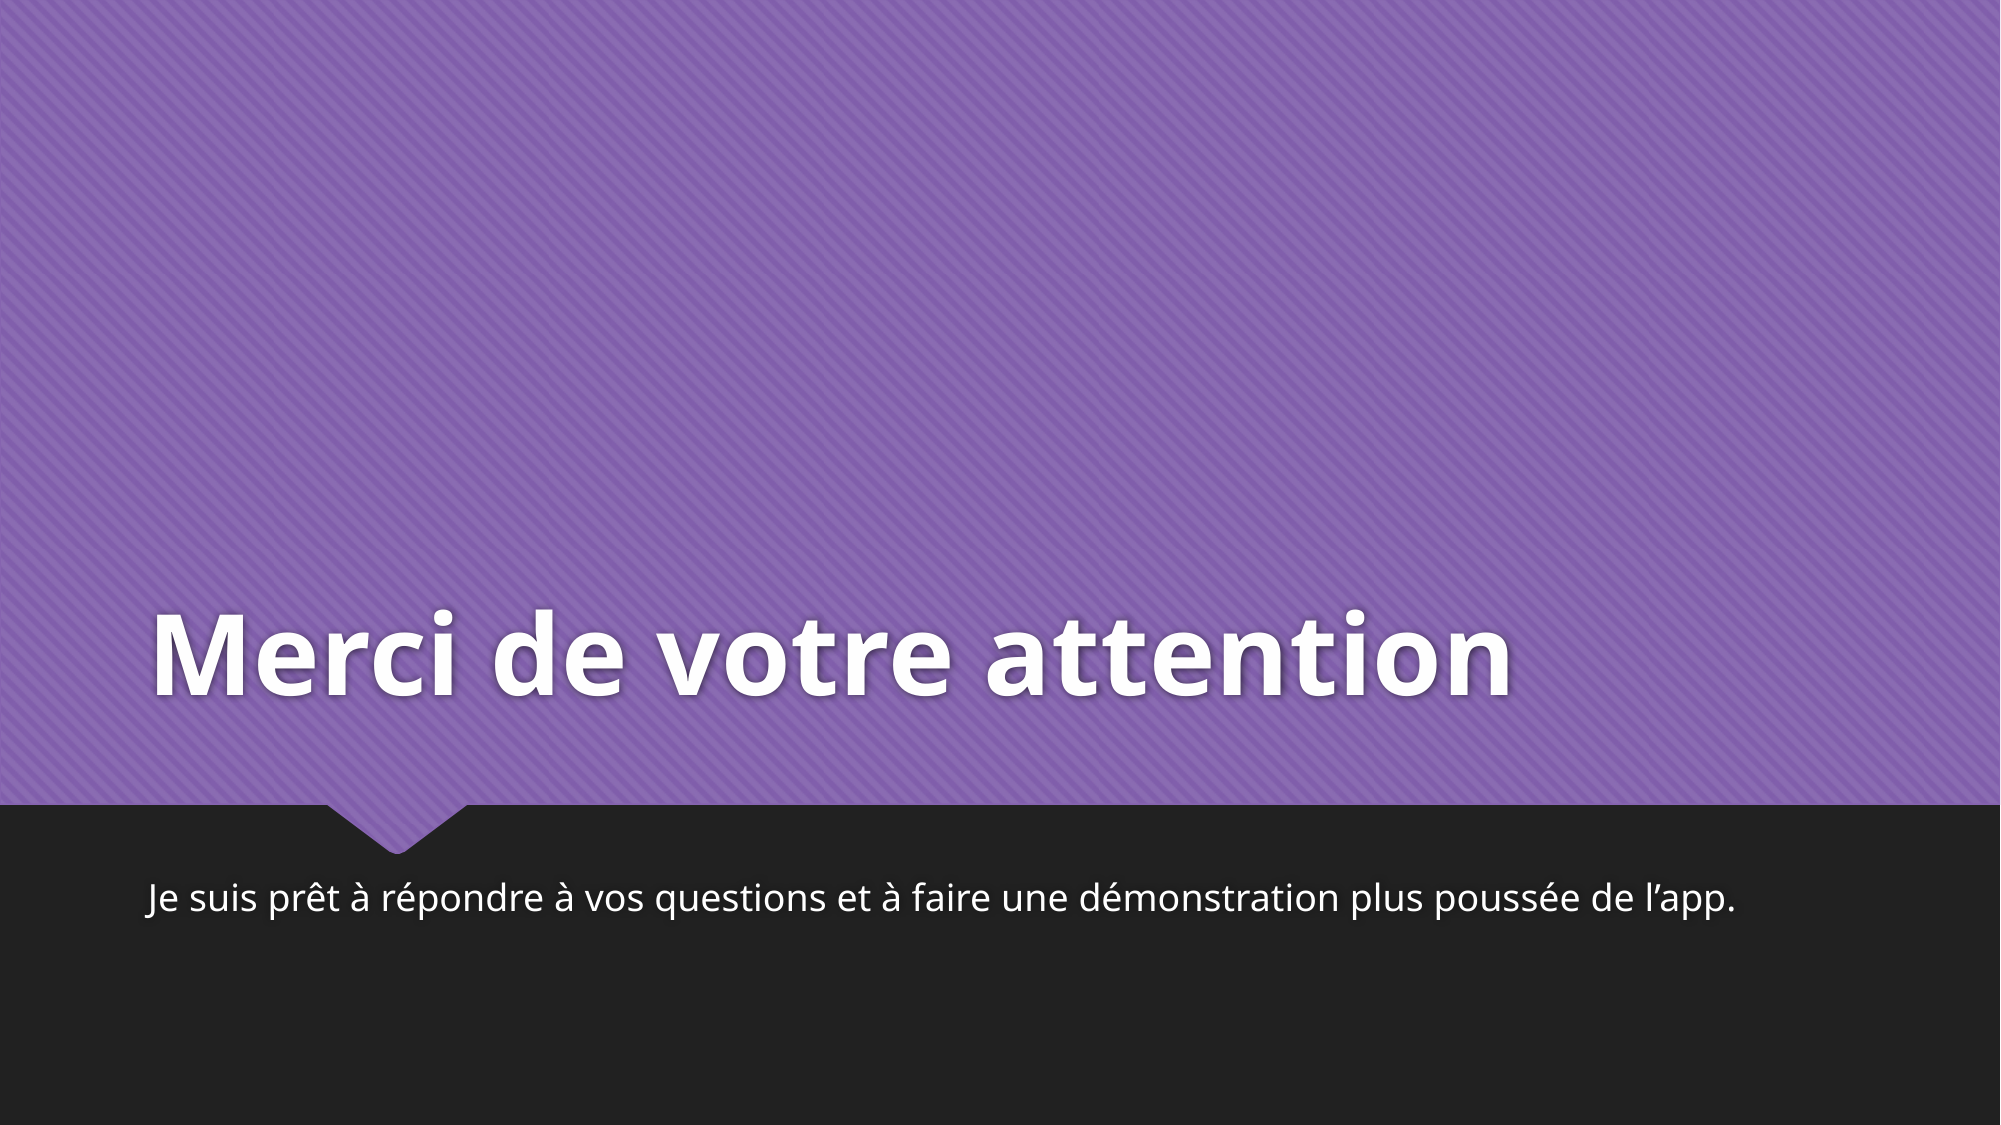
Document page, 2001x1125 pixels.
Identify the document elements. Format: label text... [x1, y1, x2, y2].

title Merci de votre attention [132, 237, 1868, 726]
subtitle Je suis prêt à répondre à vos questions et à faire une démonstration plus poussée de l’app. [132, 866, 1868, 938]
